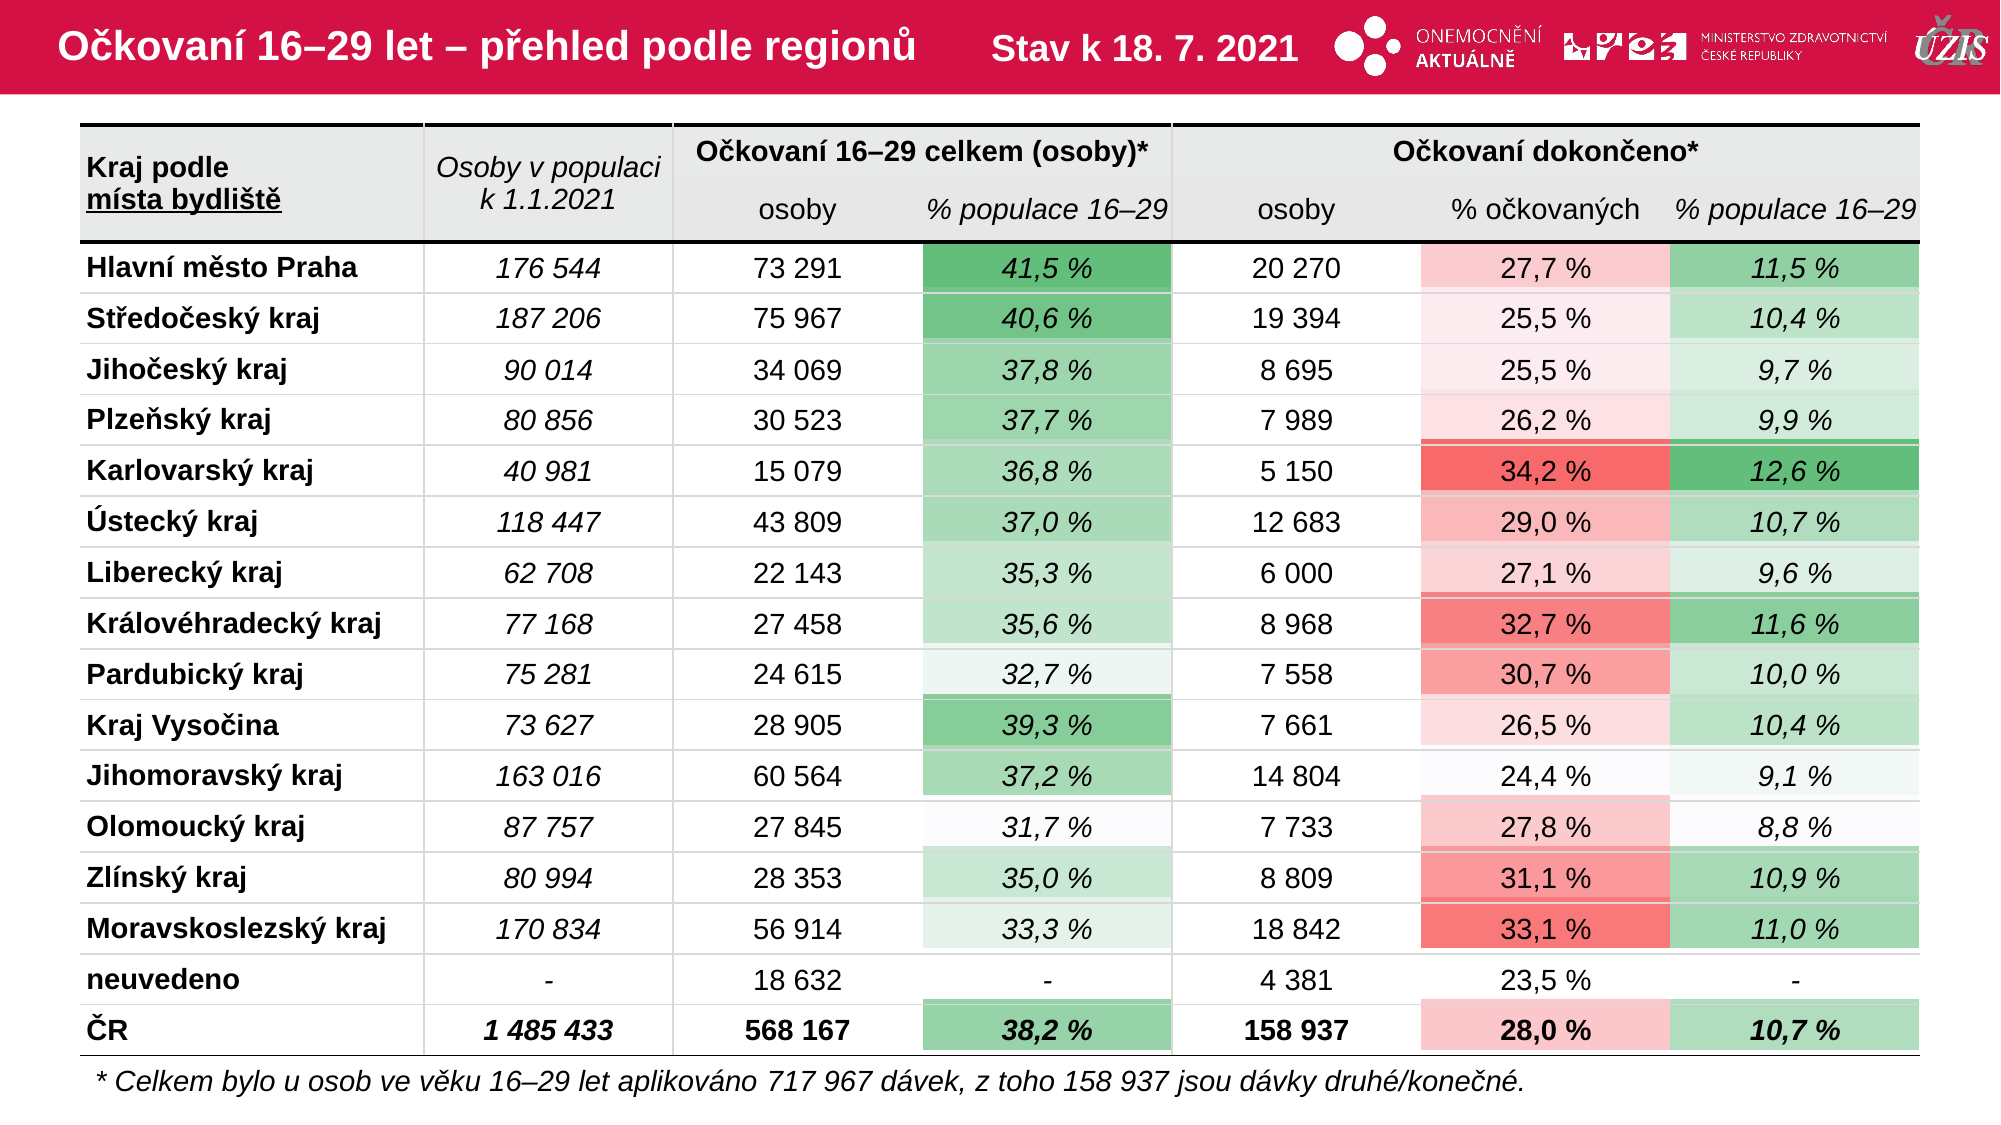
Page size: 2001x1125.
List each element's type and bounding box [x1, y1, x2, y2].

table_cell [80, 853, 423, 902]
table_cell [1173, 294, 1920, 343]
table_header [425, 127, 672, 240]
picture [1563, 31, 1888, 60]
table_cell [425, 395, 672, 444]
table_cell [1173, 244, 1920, 292]
table_cell [1173, 497, 1920, 546]
table_cell [674, 344, 1171, 394]
table_cell [674, 1005, 1171, 1055]
table_cell [1173, 853, 1920, 902]
text_box [976, 16, 1421, 77]
table_cell [1173, 1005, 1920, 1055]
table_cell [674, 395, 1171, 444]
table_cell [80, 497, 423, 546]
table_cell [425, 802, 672, 851]
table_cell [674, 548, 1171, 597]
table_cell [1173, 446, 1920, 495]
table_cell [1173, 599, 1920, 648]
table_cell [425, 853, 672, 902]
table_cell [1173, 700, 1920, 749]
table_cell [425, 599, 672, 648]
table_cell [425, 344, 672, 394]
table_cell [80, 650, 423, 699]
table_cell [1173, 802, 1920, 851]
table_cell [674, 599, 1171, 648]
table_cell [1173, 395, 1920, 444]
table_cell [674, 497, 1171, 546]
table_cell [425, 1005, 672, 1055]
table_cell [674, 176, 1171, 240]
table_header [674, 127, 1171, 176]
table_header [80, 127, 423, 240]
table_header [1173, 127, 1920, 176]
table_cell [80, 700, 423, 749]
table_cell [1173, 751, 1920, 800]
table_cell [425, 446, 672, 495]
table_cell [425, 497, 672, 546]
table_cell [80, 802, 423, 851]
table_cell [425, 700, 672, 749]
table_cell [80, 548, 423, 597]
table_cell [80, 904, 423, 953]
table_cell [1173, 650, 1920, 699]
table_cell [674, 802, 1171, 851]
table_cell [1173, 344, 1920, 394]
table_cell [425, 294, 672, 343]
text_box [80, 1055, 1871, 1105]
table_cell [674, 904, 1171, 953]
table_cell [1173, 904, 1920, 953]
table_cell [674, 955, 1171, 1004]
table_cell [1173, 548, 1920, 597]
table_cell [80, 599, 423, 648]
table_cell [80, 294, 423, 343]
table_cell [80, 955, 423, 1004]
picture [1421, 16, 1542, 76]
table_cell [674, 650, 1171, 699]
table_cell [425, 904, 672, 953]
table_cell [425, 650, 672, 699]
table_cell [674, 853, 1171, 902]
table_cell [674, 446, 1171, 495]
table_cell [674, 294, 1171, 343]
table_cell [425, 751, 672, 800]
title [42, 0, 1262, 95]
table_cell [80, 446, 423, 495]
table_cell [1173, 176, 1920, 240]
table_cell [80, 751, 423, 800]
table_cell [80, 1005, 423, 1055]
table_cell [674, 700, 1171, 749]
table_cell [425, 955, 672, 1004]
table_cell [674, 751, 1171, 800]
table_cell [425, 548, 672, 597]
table_cell [1173, 955, 1920, 1004]
table_cell [80, 344, 423, 394]
table_cell [80, 395, 423, 444]
table_cell [674, 244, 1171, 292]
table_cell [425, 244, 672, 292]
picture [1915, 15, 1989, 66]
table_cell [80, 244, 423, 292]
